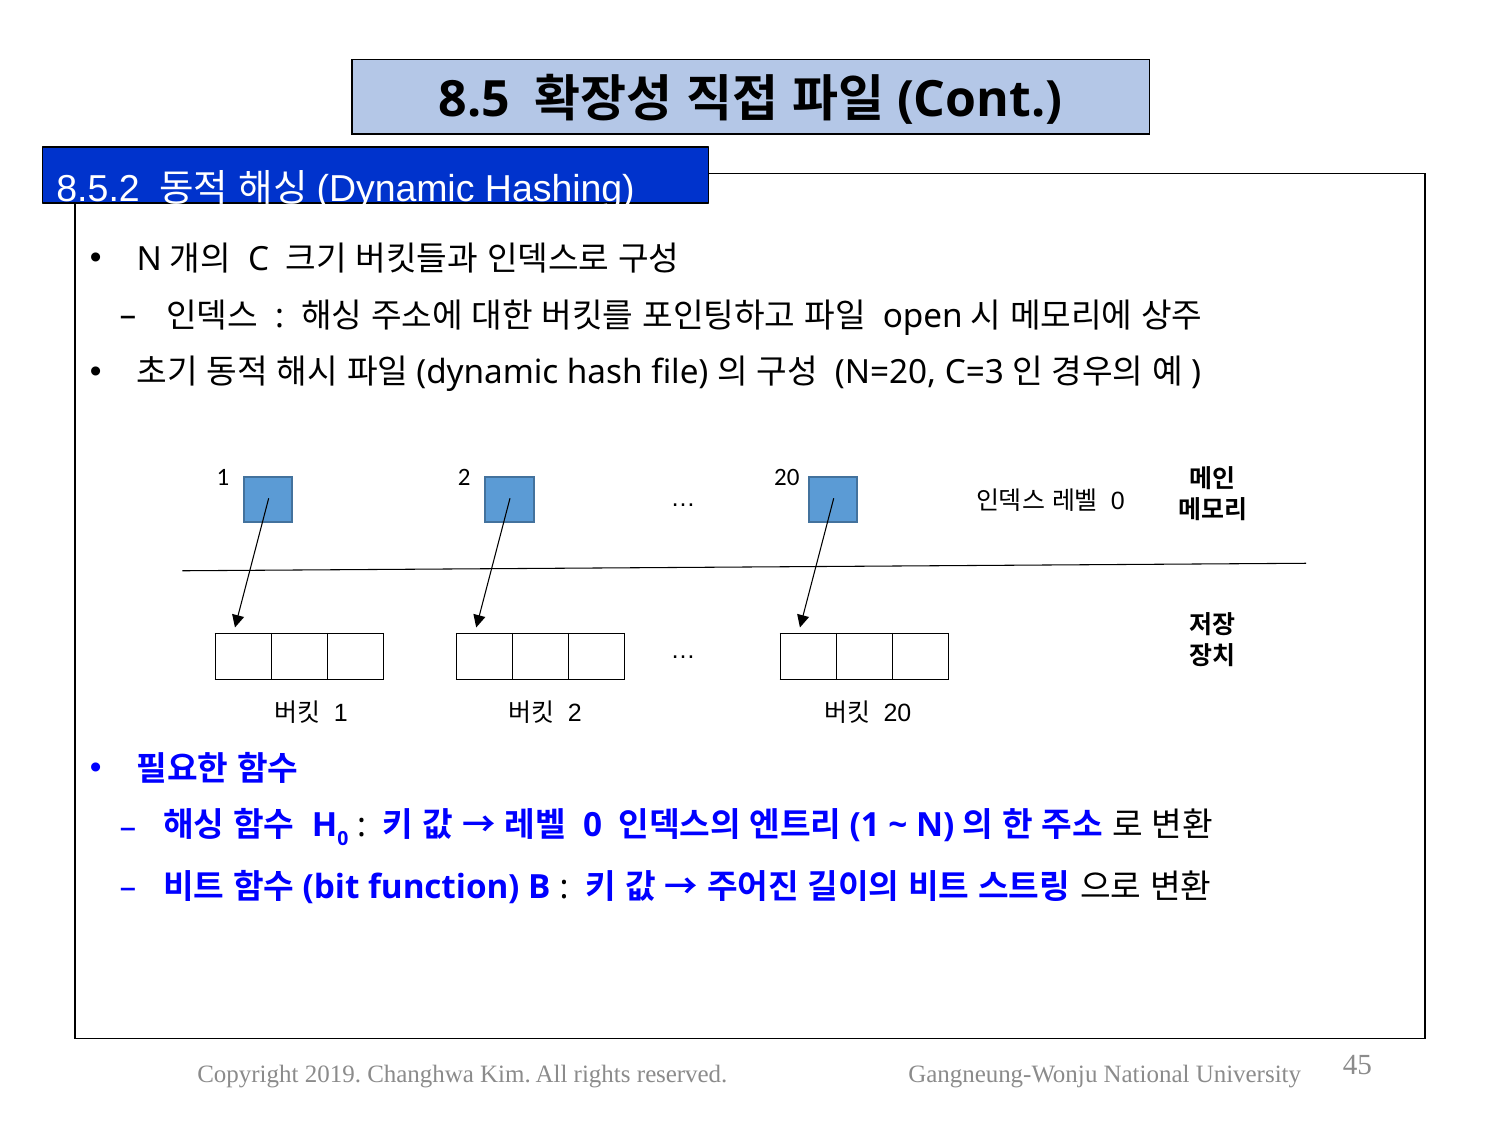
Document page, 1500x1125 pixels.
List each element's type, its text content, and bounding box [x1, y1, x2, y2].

text_box 8.5 확장성 직접 파일(Cont.) [351, 59, 1150, 135]
text_box N개의 C 크기 버킷들과 인덱스로 구성 인덱스 : 해싱 주소에 대한 버킷를 포인팅하고 파일 open시 메모리에 상주 초기 동적 해시 파일(dynamic hash file)의 구성 (N=20, C=3인 경우의 예) 필요한 함수 해싱 함수 H0 : 키 값 → 레벨 0 인덱스의 엔트리(1 ~ N)의 한 주소 로 변환 비트 함수(bit function) B : 키 값 → 주어진 길이의 비트 스트링 으로 변환 [74, 173, 1425, 1039]
text_box 버킷 1 [251, 699, 371, 733]
text_box [815, 476, 858, 523]
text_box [799, 498, 834, 628]
table_header [781, 634, 836, 679]
footer Copyright 2019. Changhwa Kim. All rights reserved. Gangneung-Wonju National University [154, 1042, 1346, 1103]
table_header [893, 634, 948, 679]
text_box … [623, 484, 743, 518]
slide_number 45 [1074, 1025, 1388, 1100]
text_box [269, 563, 476, 571]
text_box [510, 563, 799, 571]
text_box 8.5.2 동적 해싱(Dynamic Hashing) [42, 146, 709, 203]
table_header [569, 634, 624, 679]
text_box 메인 메모리 [1152, 466, 1273, 530]
text_box 2 [443, 452, 486, 498]
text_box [182, 563, 234, 571]
text_box 저장 장치 [1152, 611, 1273, 676]
text_box … [623, 636, 743, 670]
text_box 인덱스 레벨 0 [955, 487, 1145, 521]
table_header [513, 634, 568, 679]
text_box 버킷 20 [808, 699, 928, 733]
table_header [837, 634, 892, 679]
table_header [216, 634, 271, 679]
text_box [834, 563, 1307, 571]
text_box 버킷 2 [486, 699, 605, 733]
table_header [457, 634, 512, 679]
text_box 20 [759, 452, 815, 498]
text_box [245, 476, 293, 523]
table_header [328, 634, 383, 679]
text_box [234, 498, 269, 628]
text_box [476, 498, 510, 628]
text_box 1 [201, 452, 245, 498]
text_box [486, 476, 535, 523]
table_header [272, 634, 327, 679]
